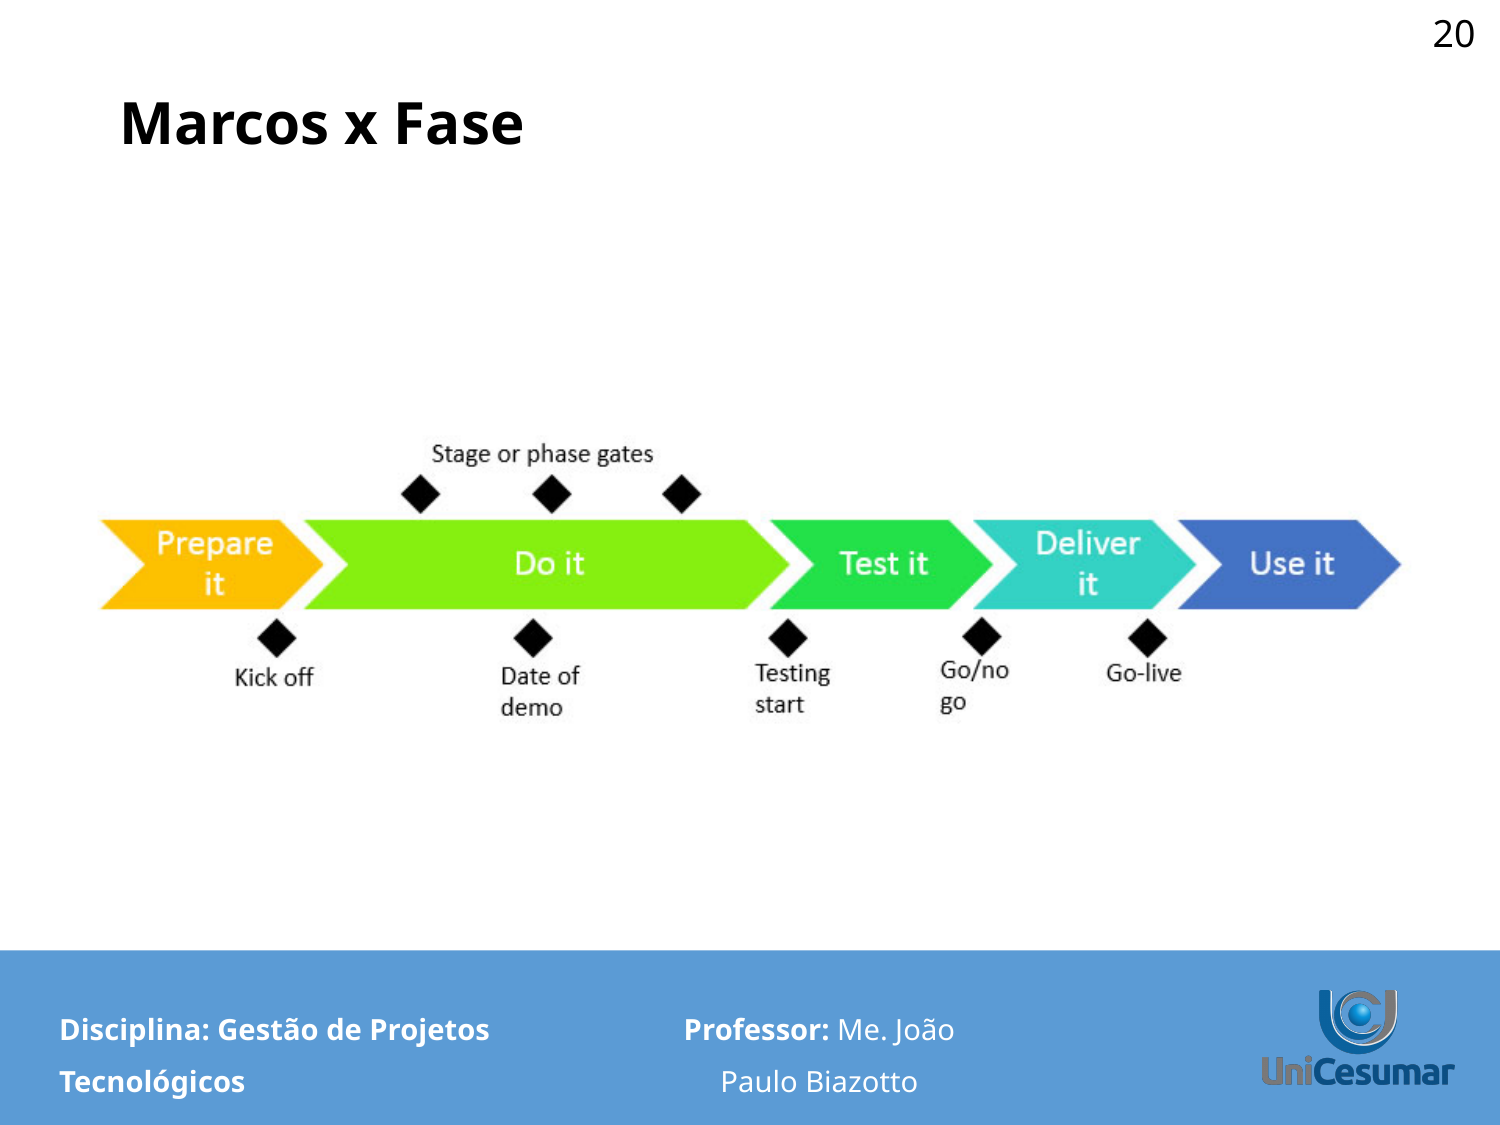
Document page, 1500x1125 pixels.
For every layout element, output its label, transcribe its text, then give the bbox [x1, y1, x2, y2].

picture [1262, 990, 1455, 1085]
picture [73, 373, 1427, 752]
slide_number 20 [1153, 5, 1491, 66]
title Marcos x Fase [104, 43, 1398, 190]
